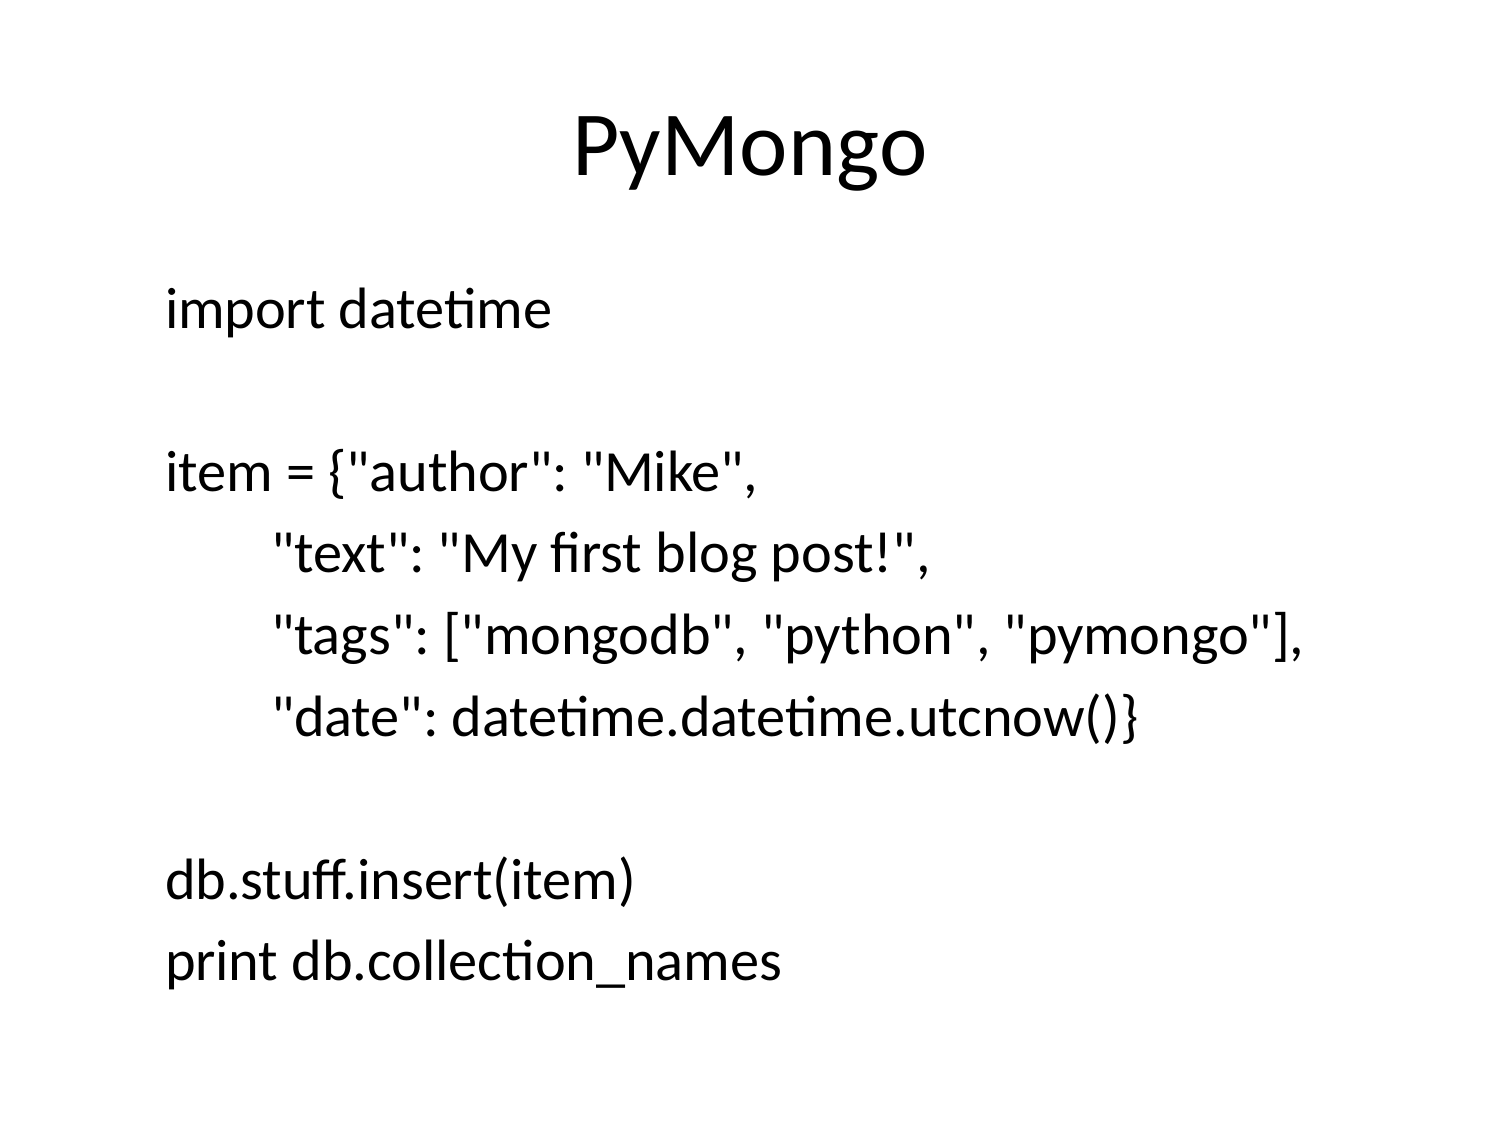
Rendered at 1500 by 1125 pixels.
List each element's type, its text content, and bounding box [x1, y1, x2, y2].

list import datetime item = {"author": "Mike", "text": "My first blog post!", "tags": ["mongodb", "python", "pymongo"], "date": datetime.datetime.utcnow()} db.stuff.insert(item) print db.collection_names [75, 262, 1425, 1005]
title PyMongo [75, 45, 1425, 233]
